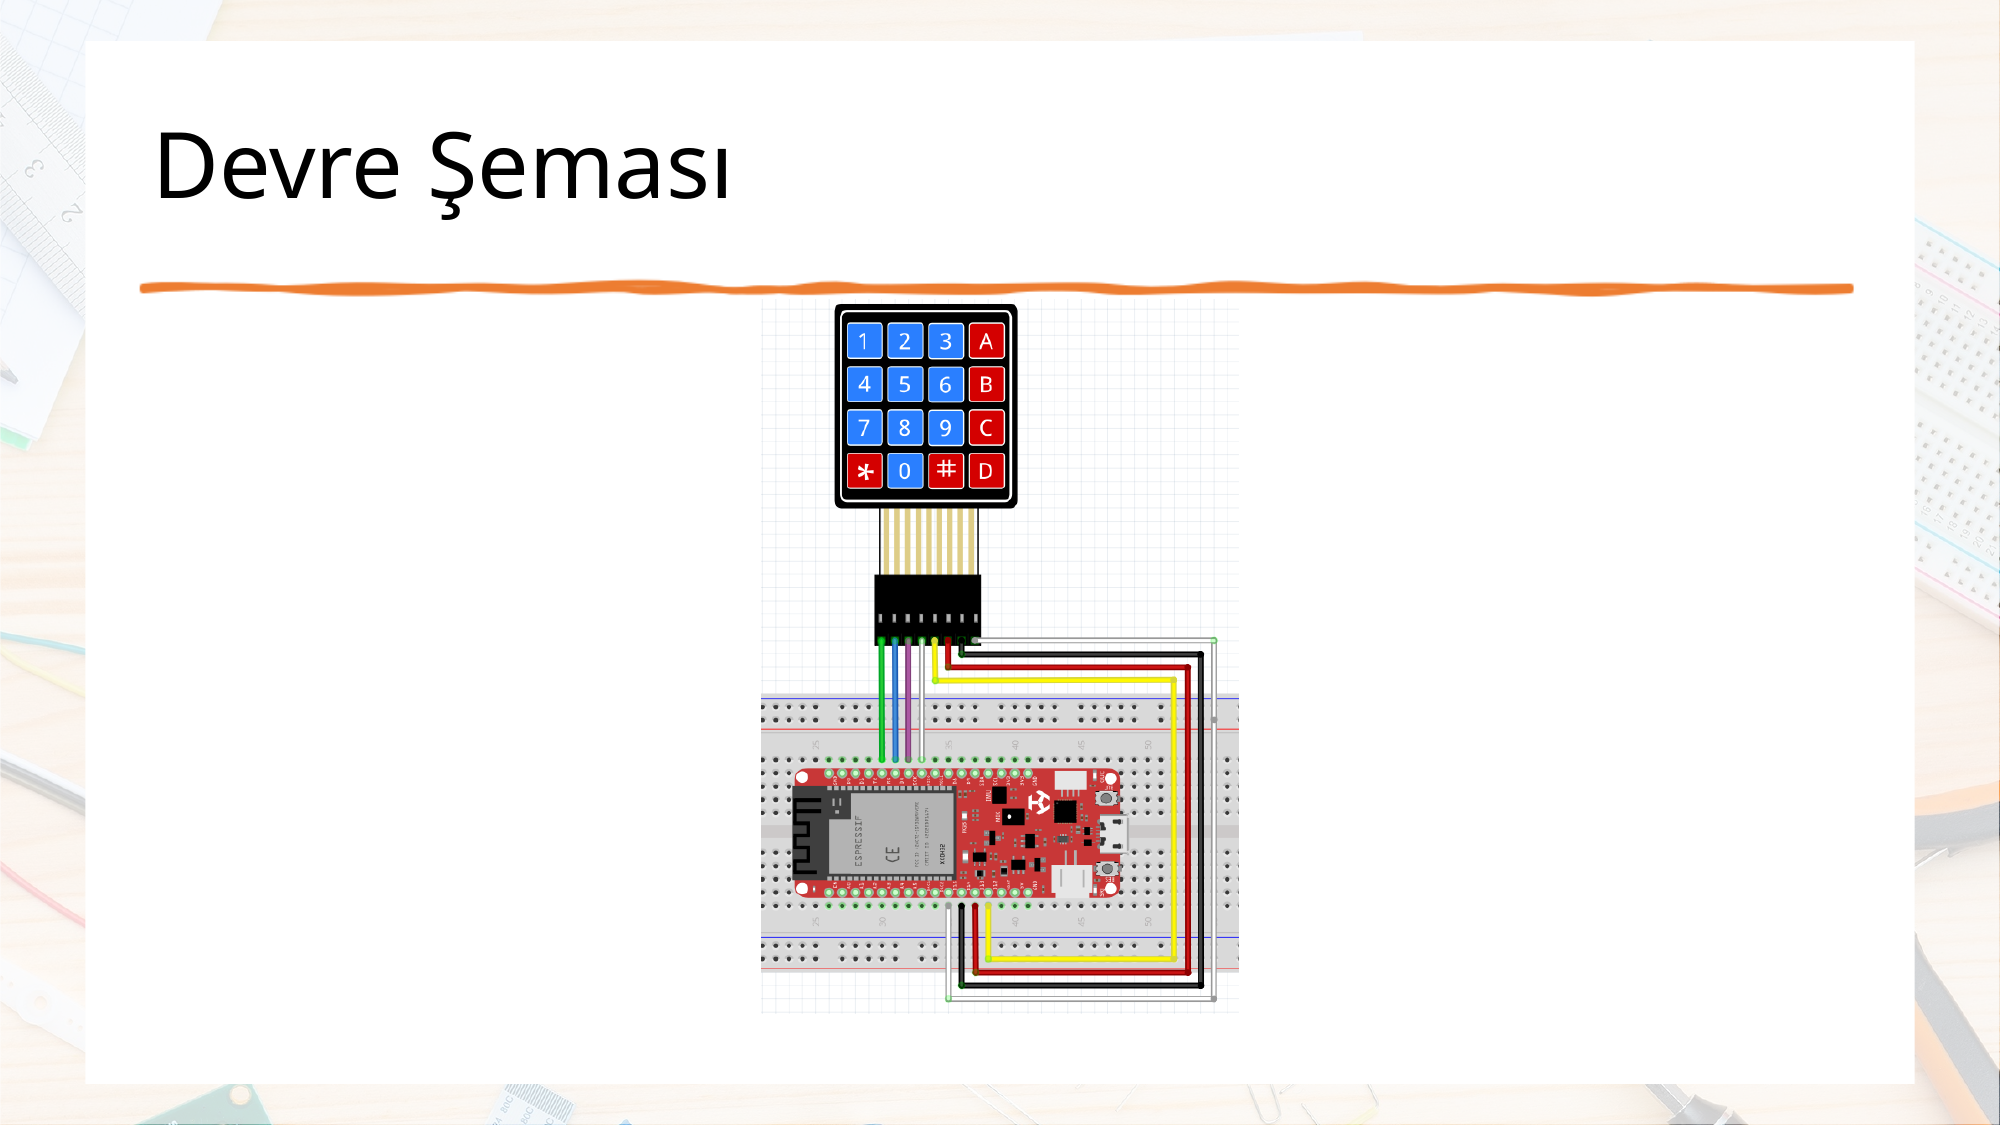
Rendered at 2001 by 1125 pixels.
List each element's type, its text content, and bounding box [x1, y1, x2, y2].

title Devre Şeması [137, 59, 1863, 278]
picture [137, 278, 1857, 300]
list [761, 299, 1239, 1014]
